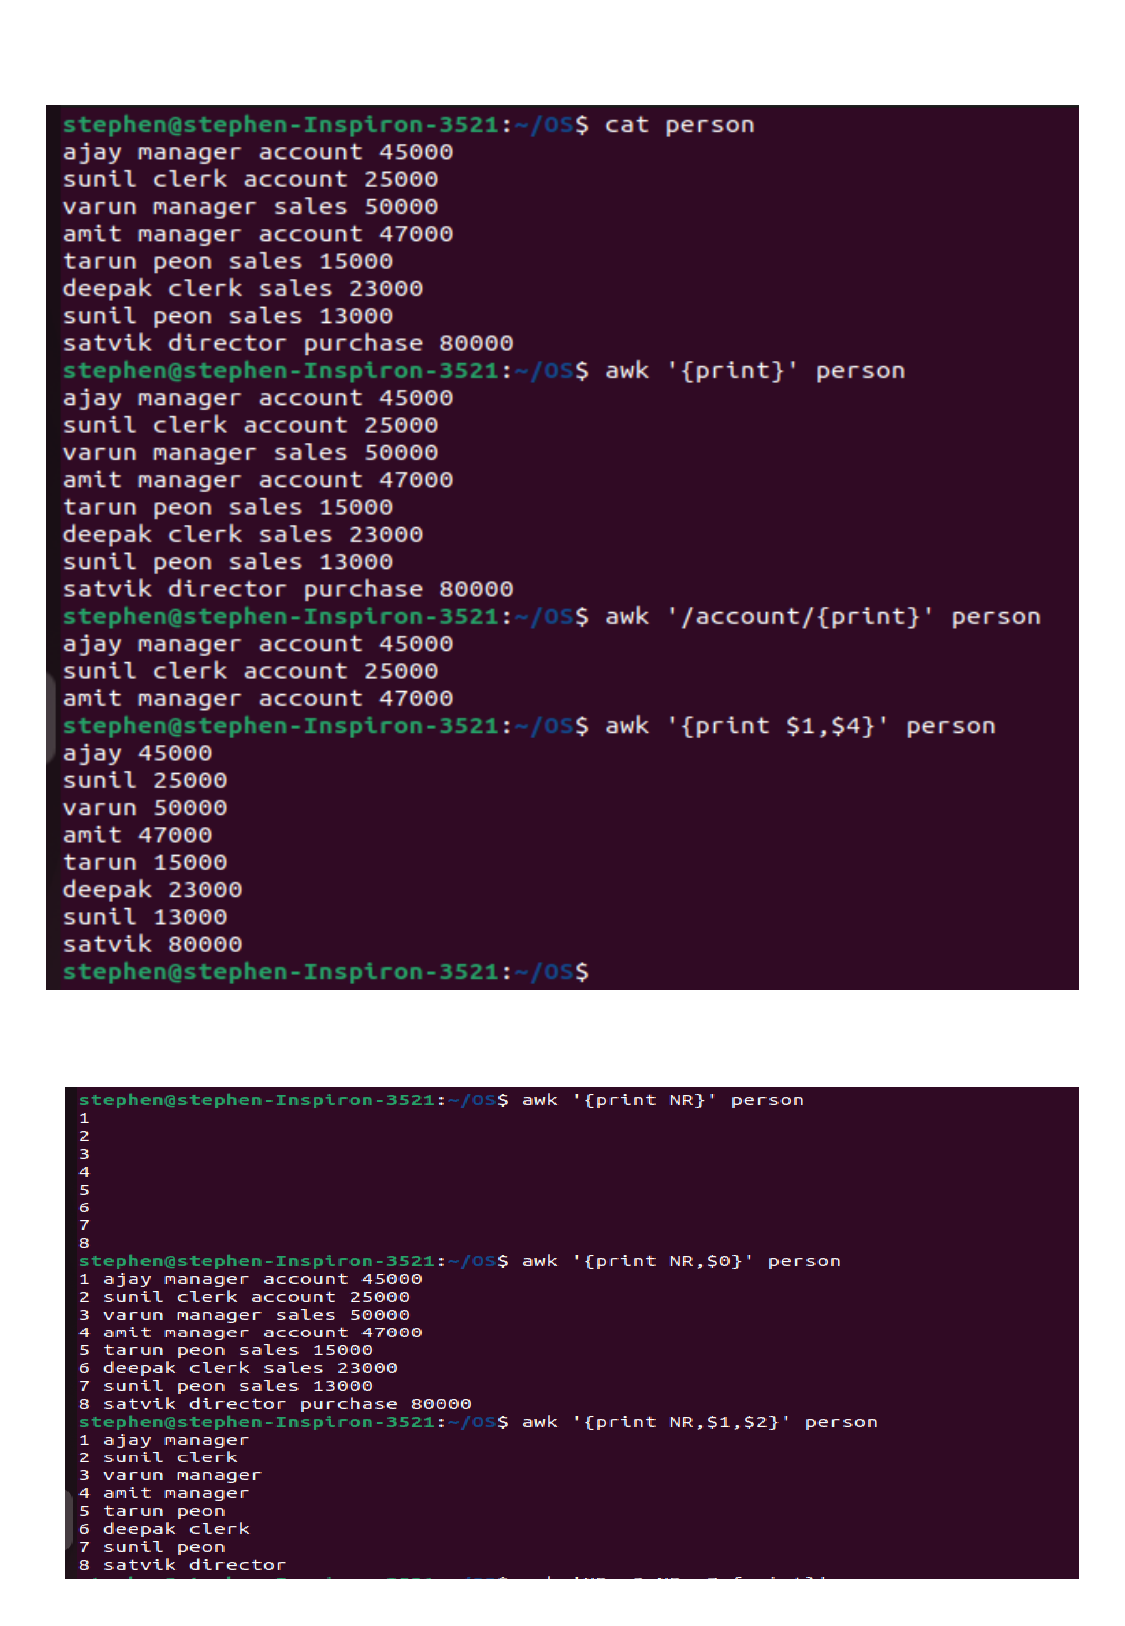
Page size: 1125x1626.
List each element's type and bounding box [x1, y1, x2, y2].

picture [46, 105, 1079, 990]
picture [65, 1087, 1079, 1579]
